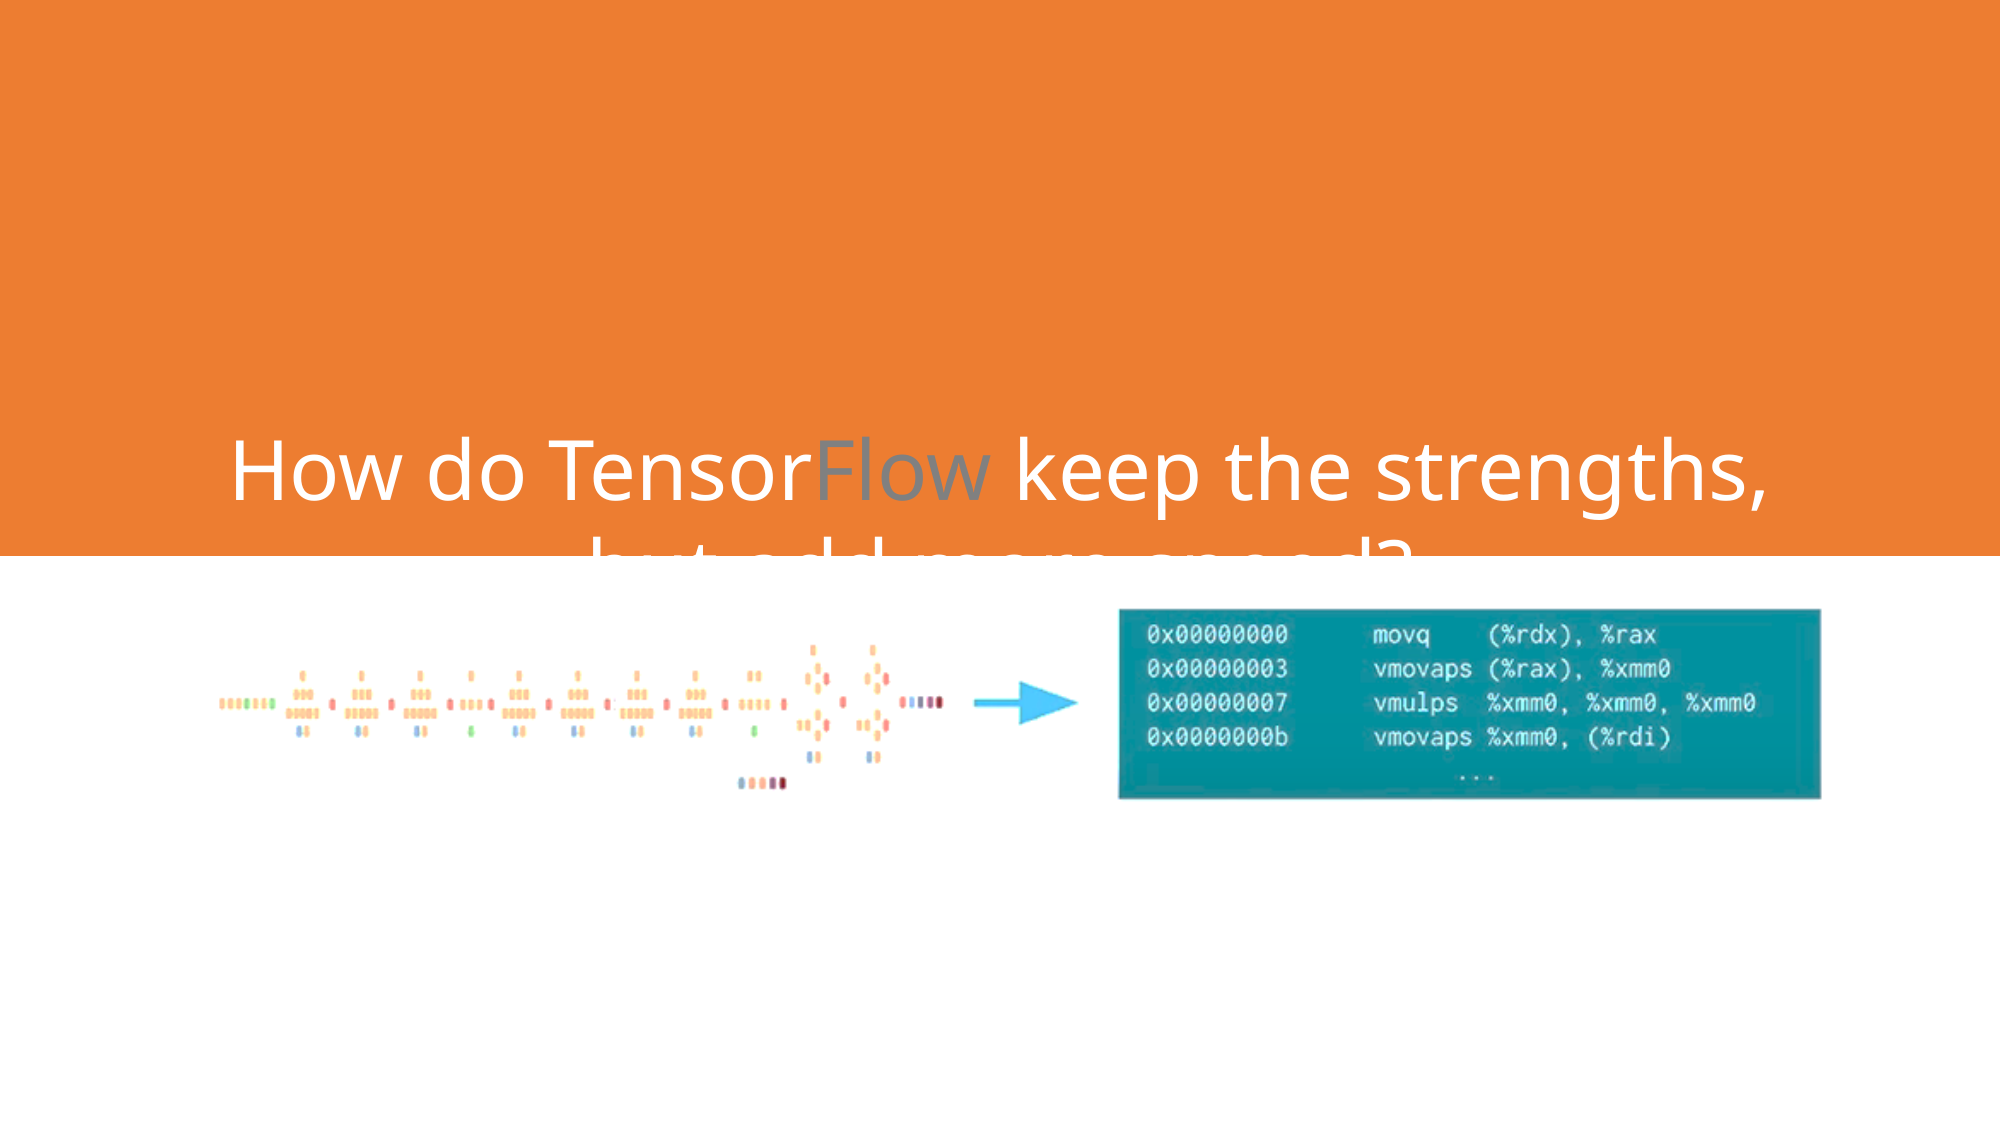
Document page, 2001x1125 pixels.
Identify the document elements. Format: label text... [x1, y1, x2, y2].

text_box [0, 555, 2000, 1125]
text_box How do TensorFlow keep the strengths, but add more speed? [150, 409, 1850, 555]
picture [189, 587, 1885, 810]
